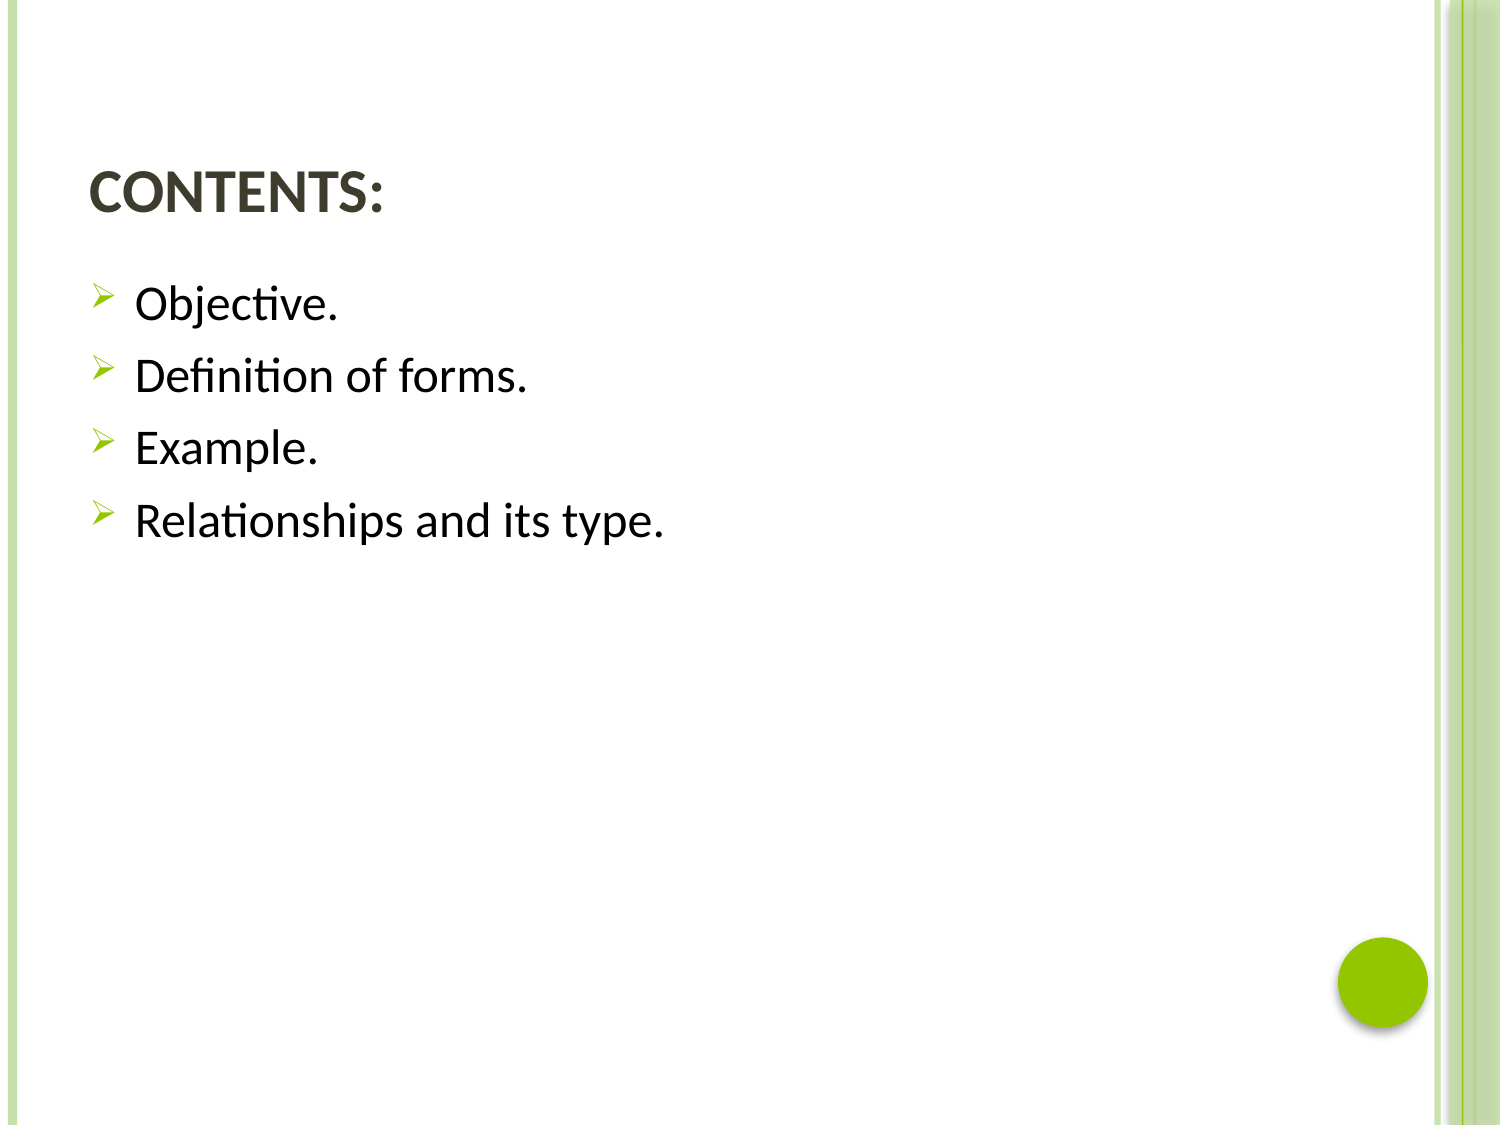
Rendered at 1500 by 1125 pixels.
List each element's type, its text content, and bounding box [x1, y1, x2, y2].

title Contents: [75, 45, 1300, 233]
list Objective. Definition of forms. Example. Relationships and its type. [75, 262, 1300, 1062]
